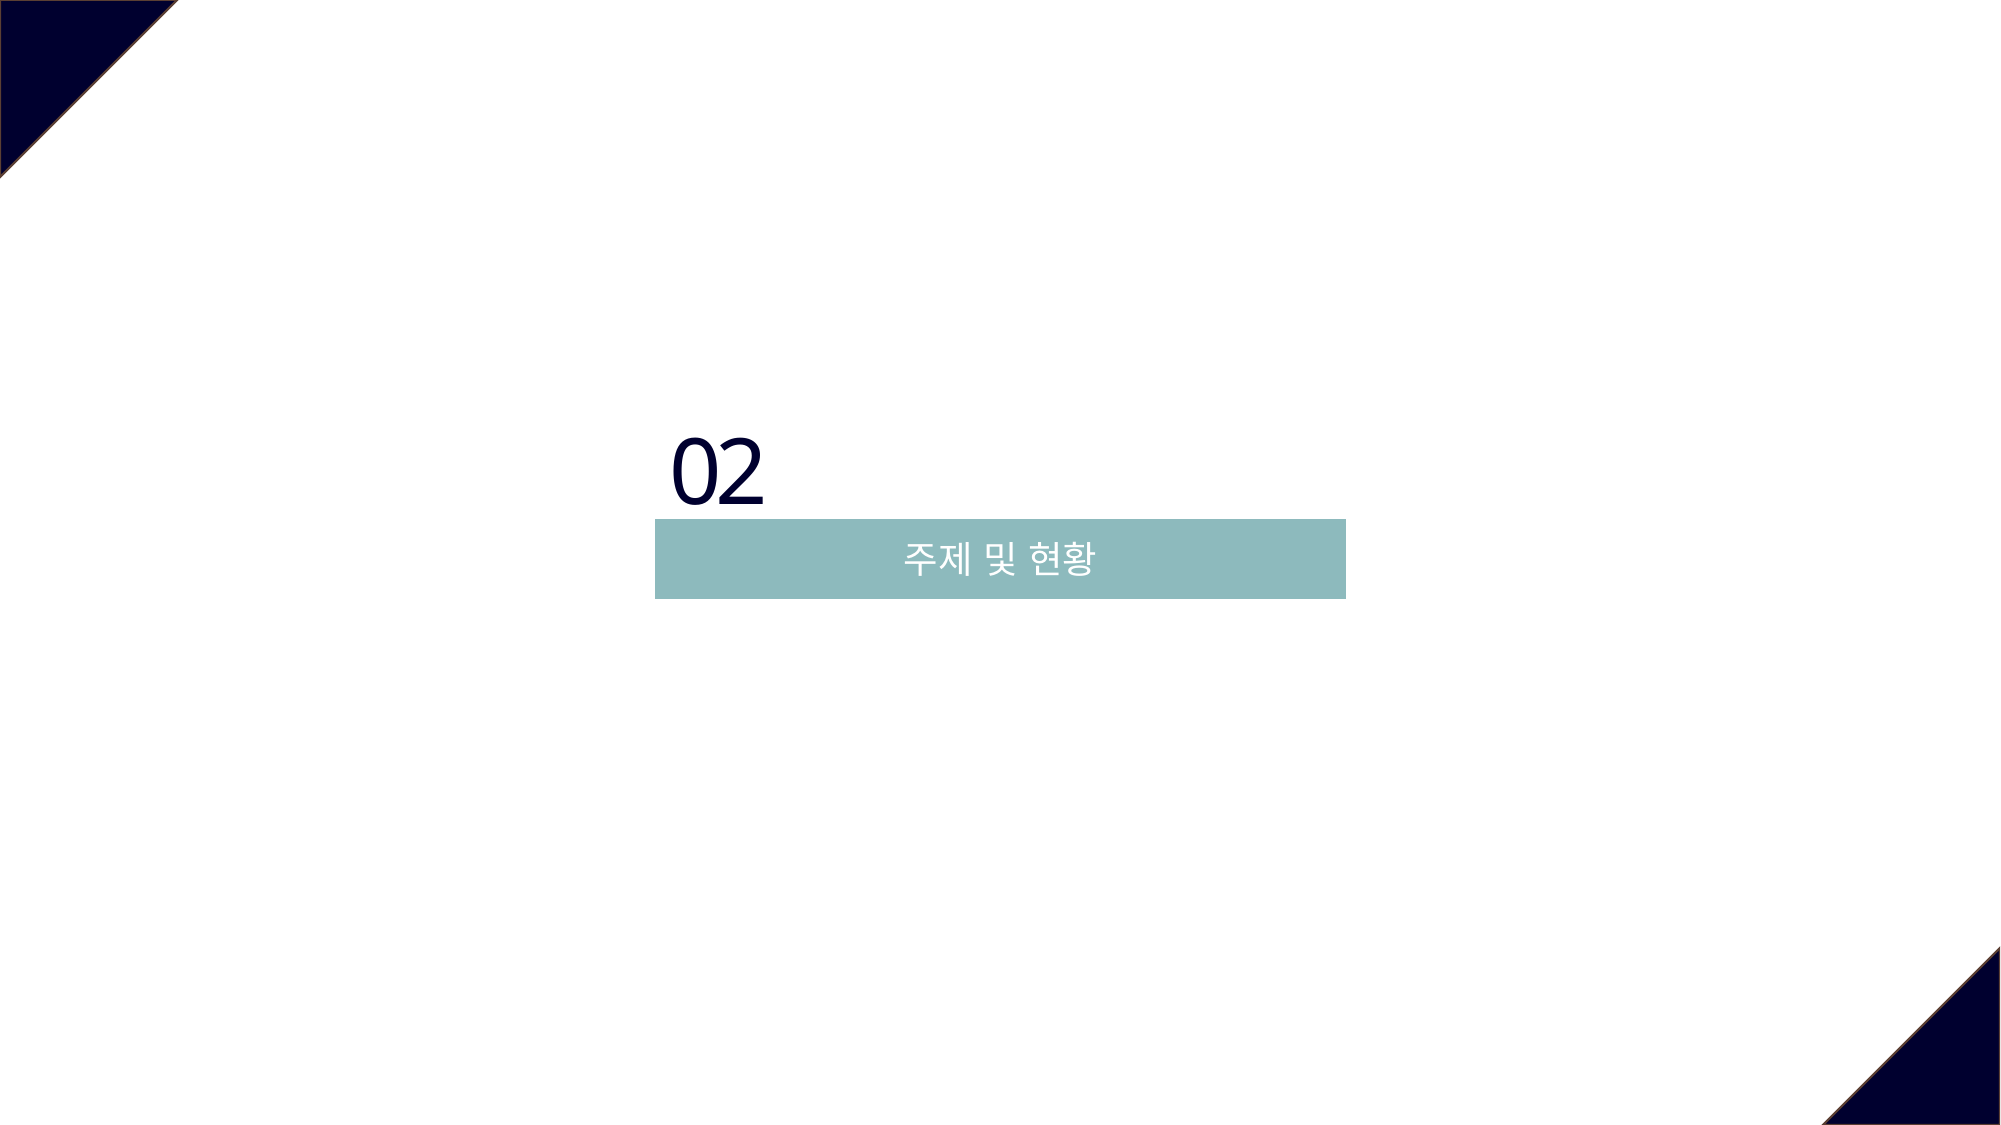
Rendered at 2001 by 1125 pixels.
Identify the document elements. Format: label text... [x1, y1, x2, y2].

text_box 주제 및 현황 [655, 519, 1346, 599]
text_box 02 [654, 405, 784, 531]
